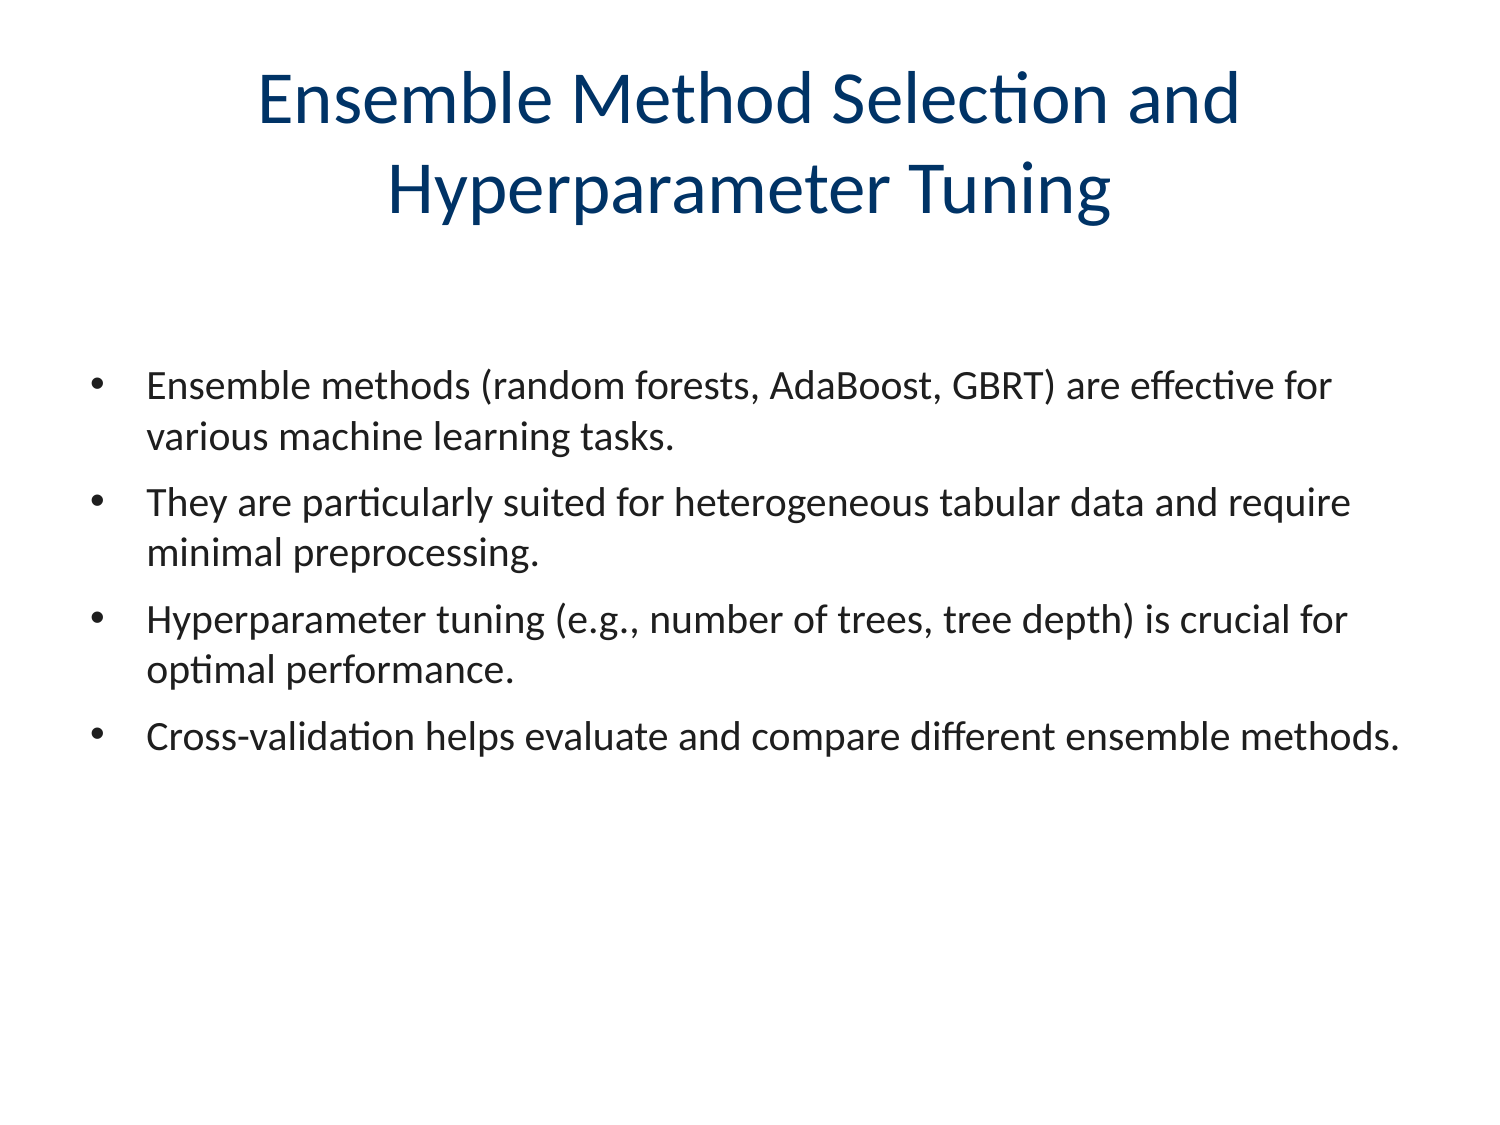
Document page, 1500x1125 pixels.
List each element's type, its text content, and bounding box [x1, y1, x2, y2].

list Ensemble methods (random forests, AdaBoost, GBRT) are effective for various machine learning tasks. They are particularly suited for heterogeneous tabular data and require minimal preprocessing. Hyperparameter tuning (e.g., number of trees, tree depth) is crucial for optimal performance. Cross-validation helps evaluate and compare different ensemble methods. [75, 262, 1425, 1005]
title Ensemble Method Selection and Hyperparameter Tuning [75, 45, 1425, 233]
